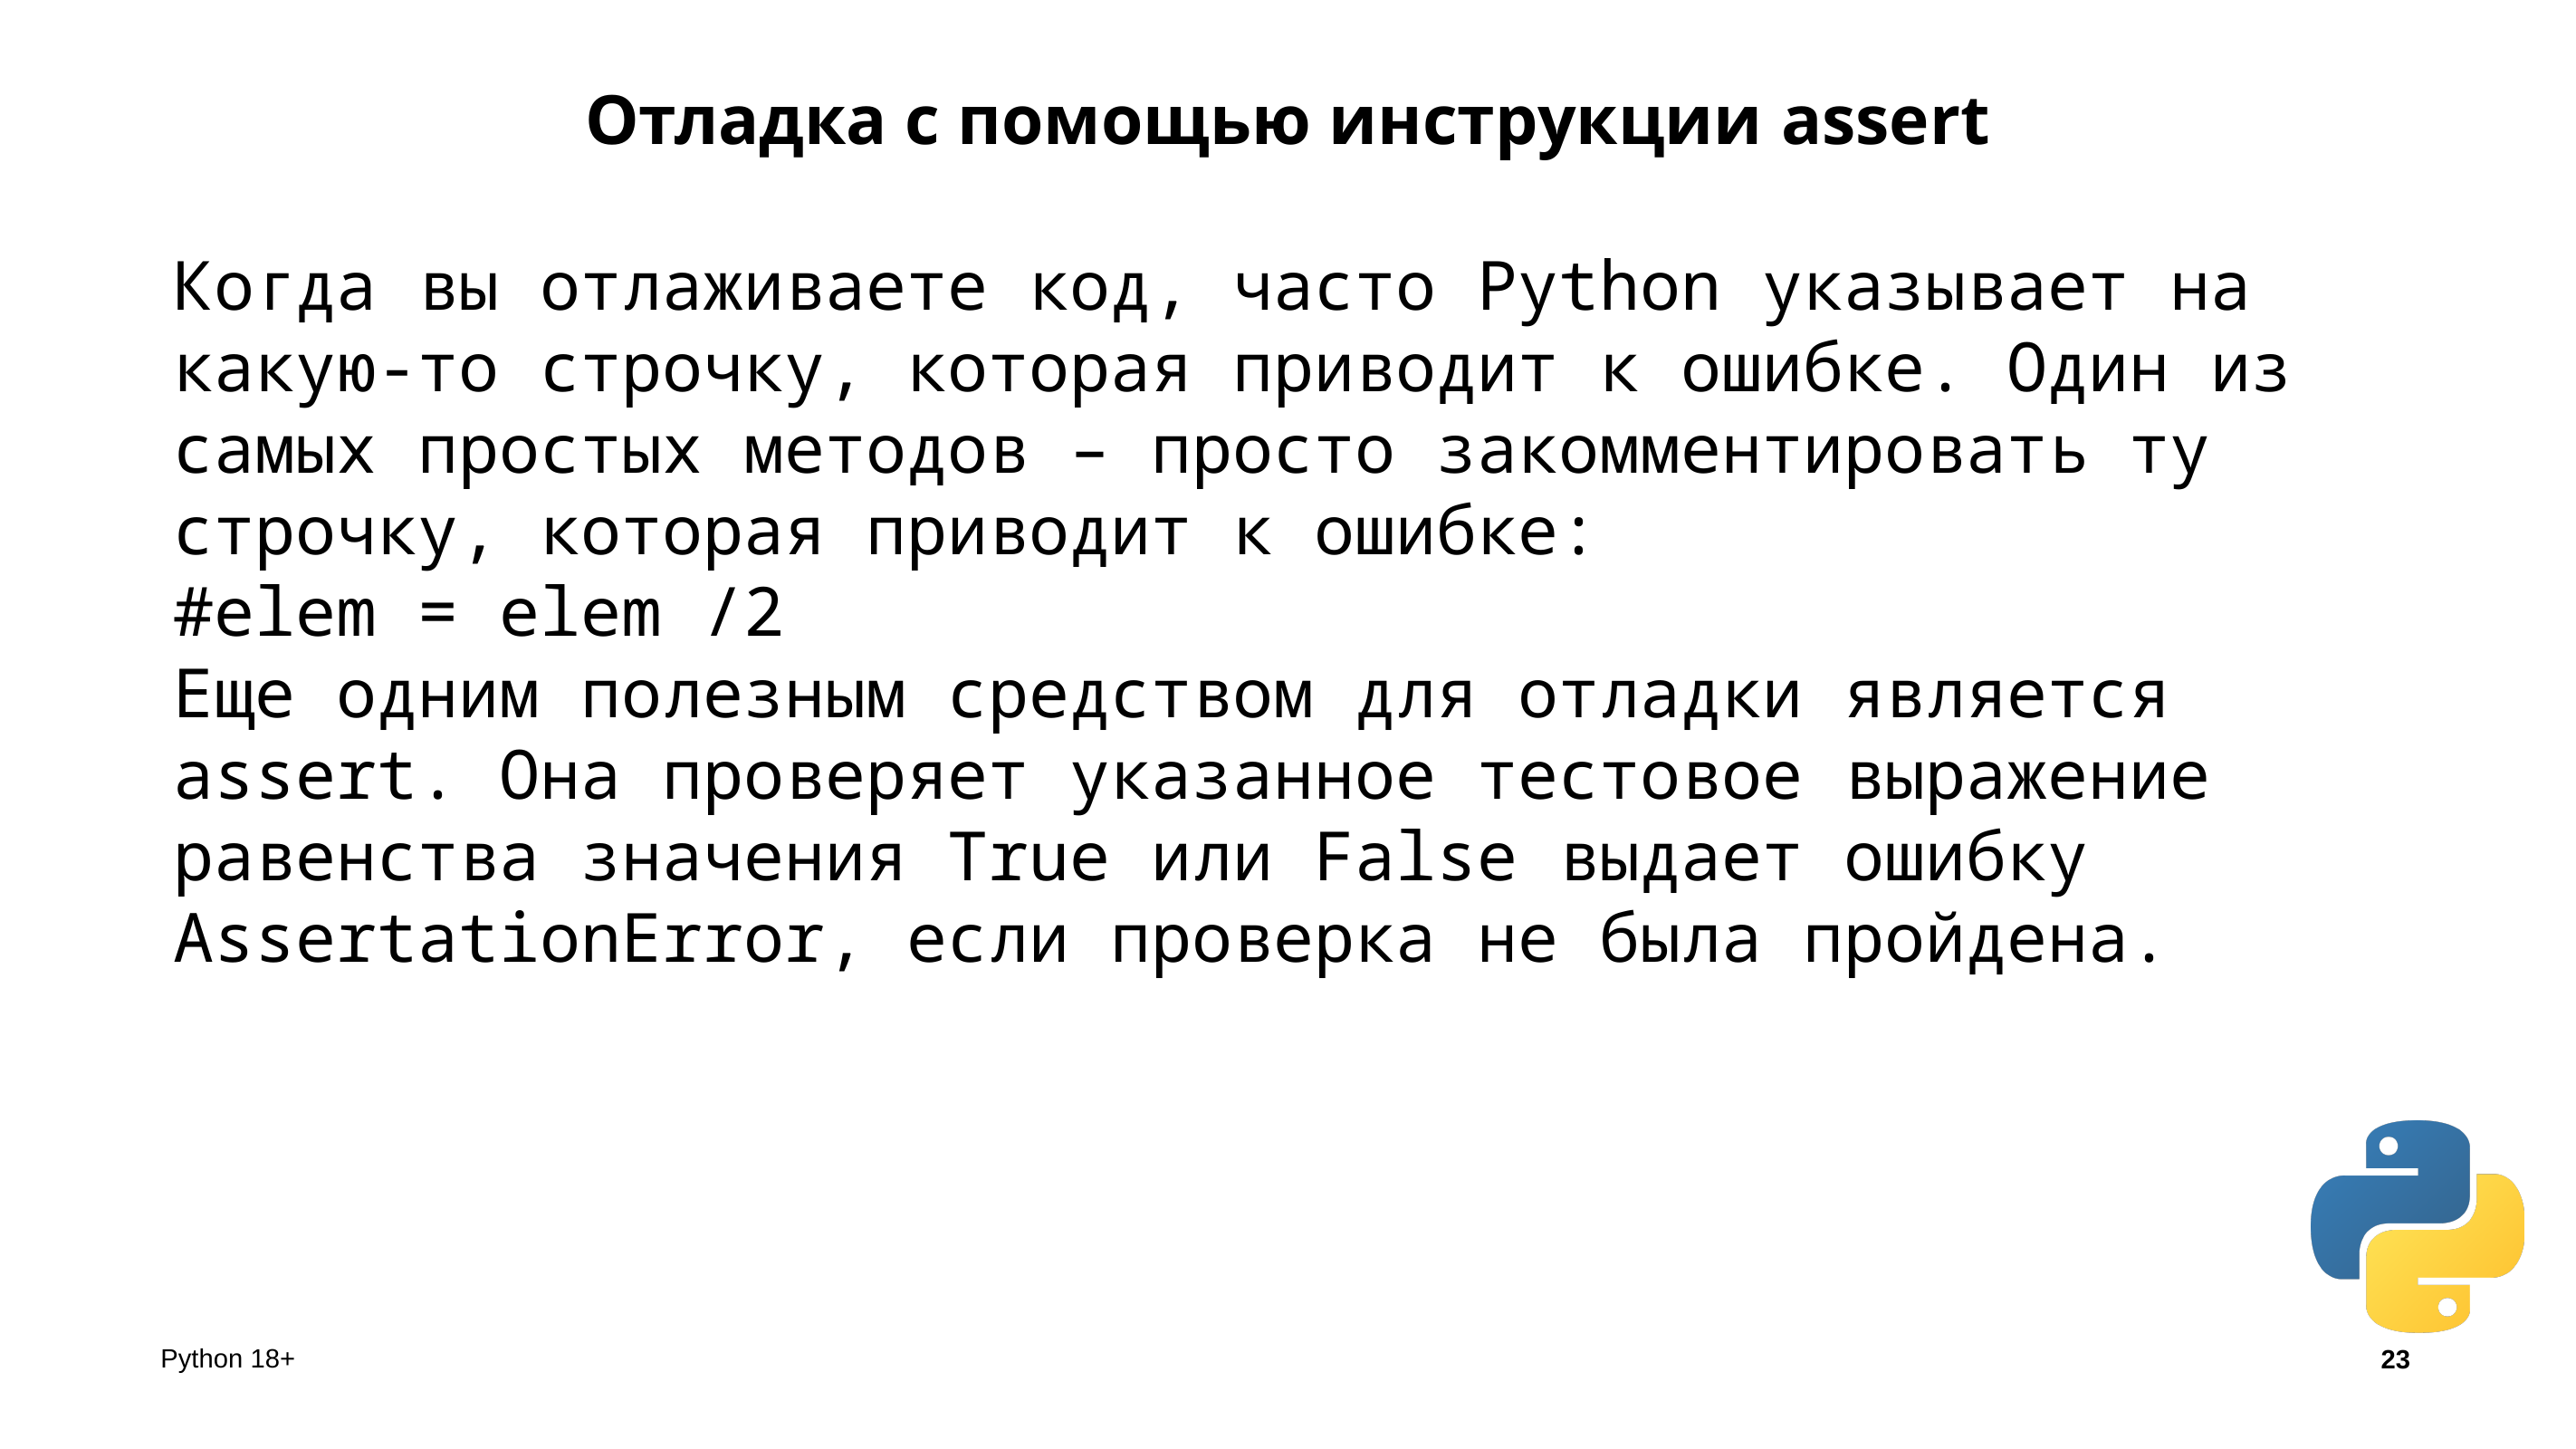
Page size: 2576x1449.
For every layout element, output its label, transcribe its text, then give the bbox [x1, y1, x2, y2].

text_box Когда вы отлаживаете код, часто Python указывает на какую-то строчку, которая приводит к ошибке. Один из самых простых методов – просто закомментировать ту строчку, которая приводит к ошибке: #elem = elem /2 Еще одним полезным средством для отладки является assert. Она проверяет указанное тестовое выражение равенства значения True или False выдает ошибку AssertationError, если проверка не была пройдена. [160, 235, 2361, 984]
footer Python 18+ [160, 1334, 2030, 1383]
title Отладка с помощью инструкции assert [160, 70, 2415, 236]
text_box [151, 351, 2280, 440]
slide_number 23 [2279, 1332, 2416, 1383]
picture [2311, 1119, 2524, 1333]
text_box [426, 235, 436, 283]
